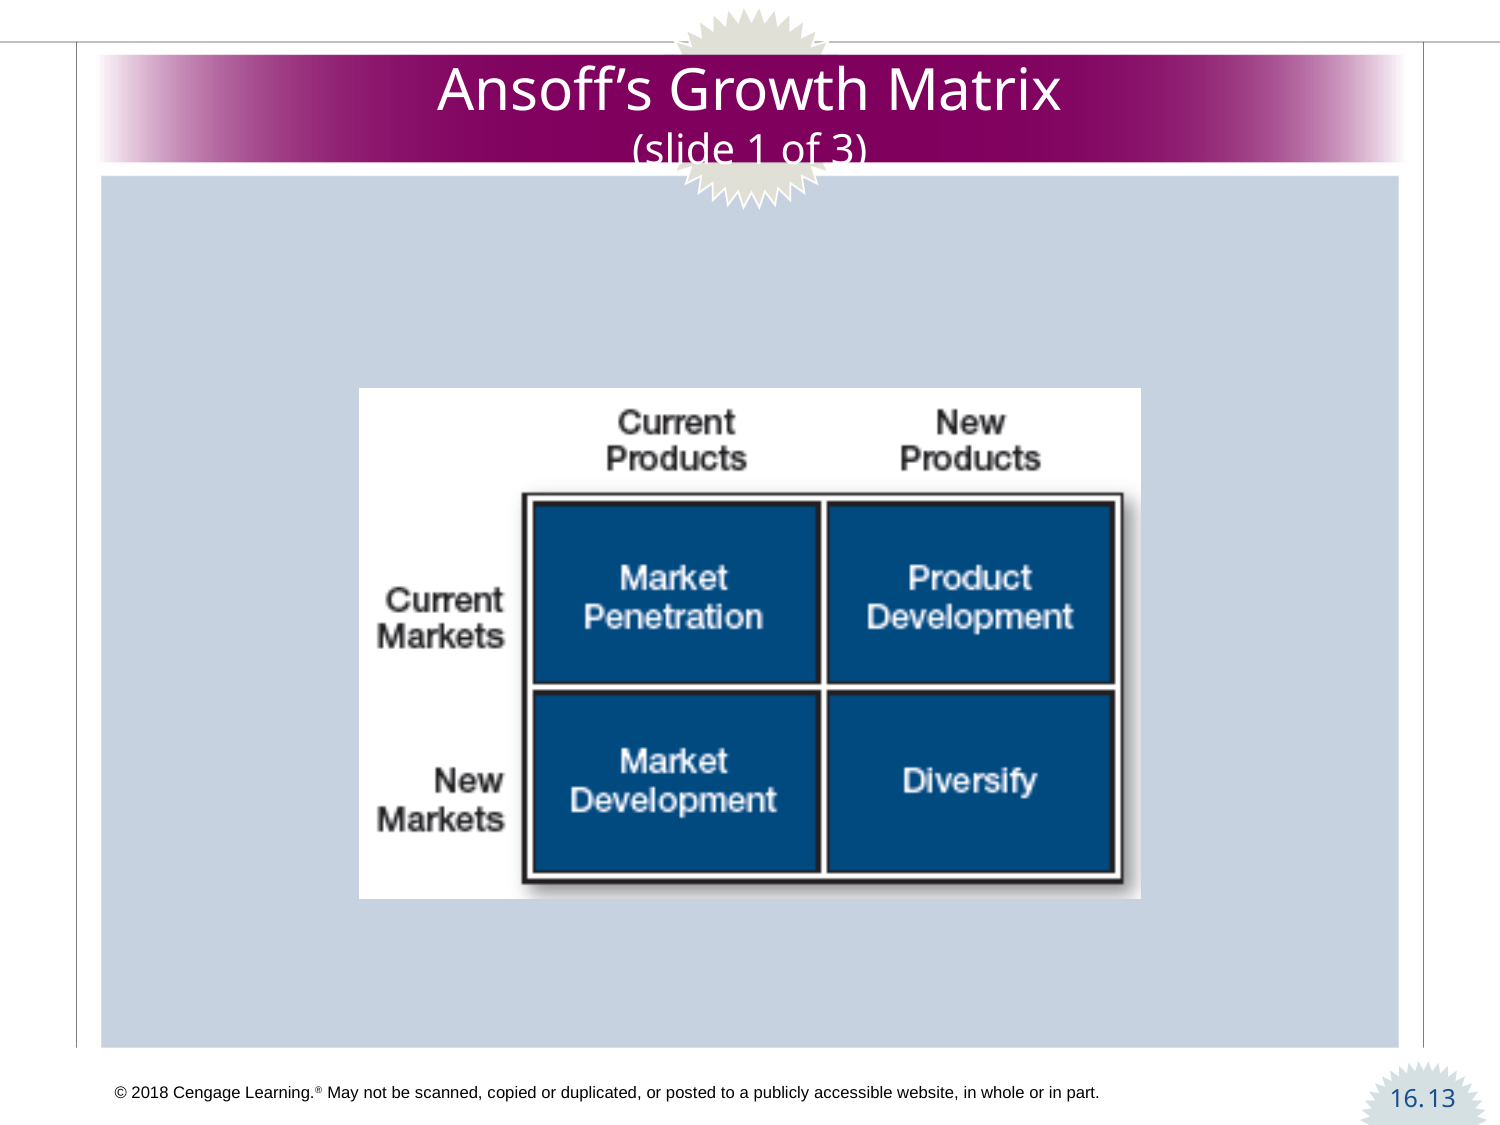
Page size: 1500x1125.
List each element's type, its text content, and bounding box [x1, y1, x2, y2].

title Ansoff’s Growth Matrix (slide 1 of 3) [99, 62, 1400, 163]
text_box 13 [1412, 1074, 1475, 1125]
picture [0, 0, 1500, 1125]
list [359, 388, 1141, 899]
